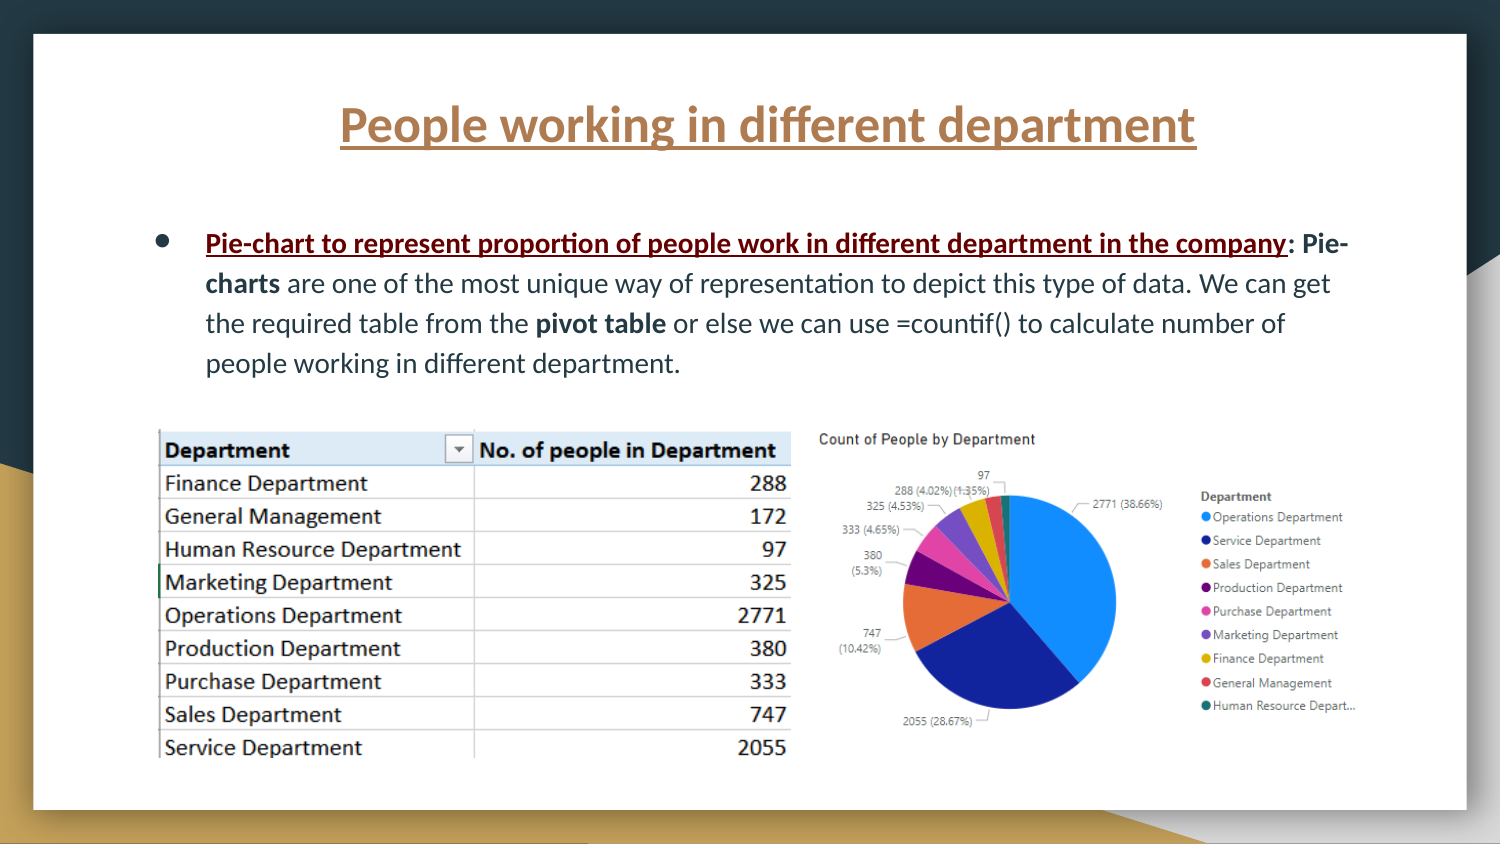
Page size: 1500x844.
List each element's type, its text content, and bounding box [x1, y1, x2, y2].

picture [158, 429, 792, 758]
picture [808, 425, 1390, 755]
list Pie-chart to represent proportion of people work in different department in the company: Pie-charts are one of the most unique way of representation to depict this type of data. We can get the required table from the pivot table or else we can use =countif() to calculate number of people working in different department. [134, 204, 1366, 788]
title People working in different department [158, 75, 1390, 170]
